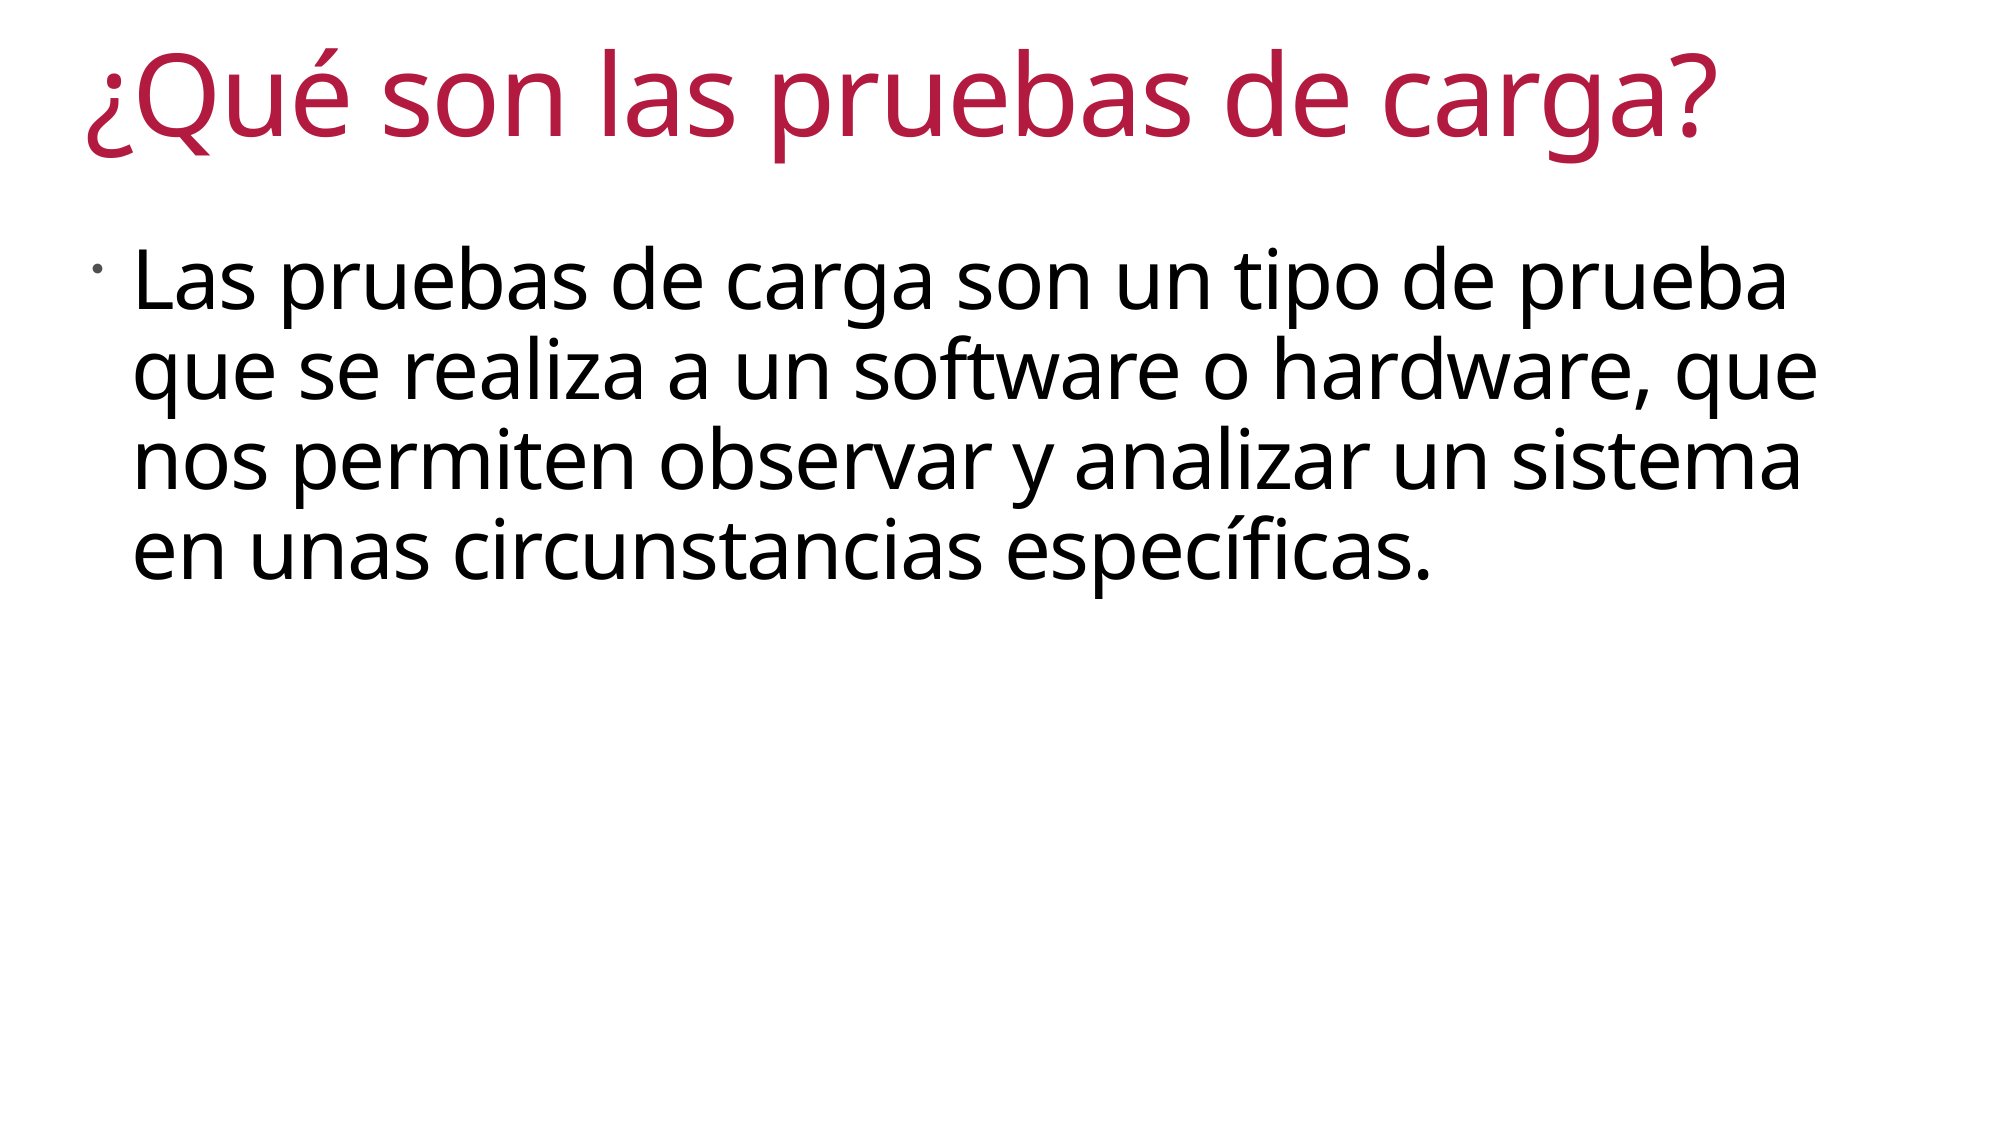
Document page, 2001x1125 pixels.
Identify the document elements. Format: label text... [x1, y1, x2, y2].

title ¿Qué son las pruebas de carga? [85, 37, 1915, 162]
list Las pruebas de carga son un tipo de prueba que se realiza a un software o hardware, que nos permiten observar y analizar un sistema en unas circunstancias específicas. [85, 237, 1915, 713]
